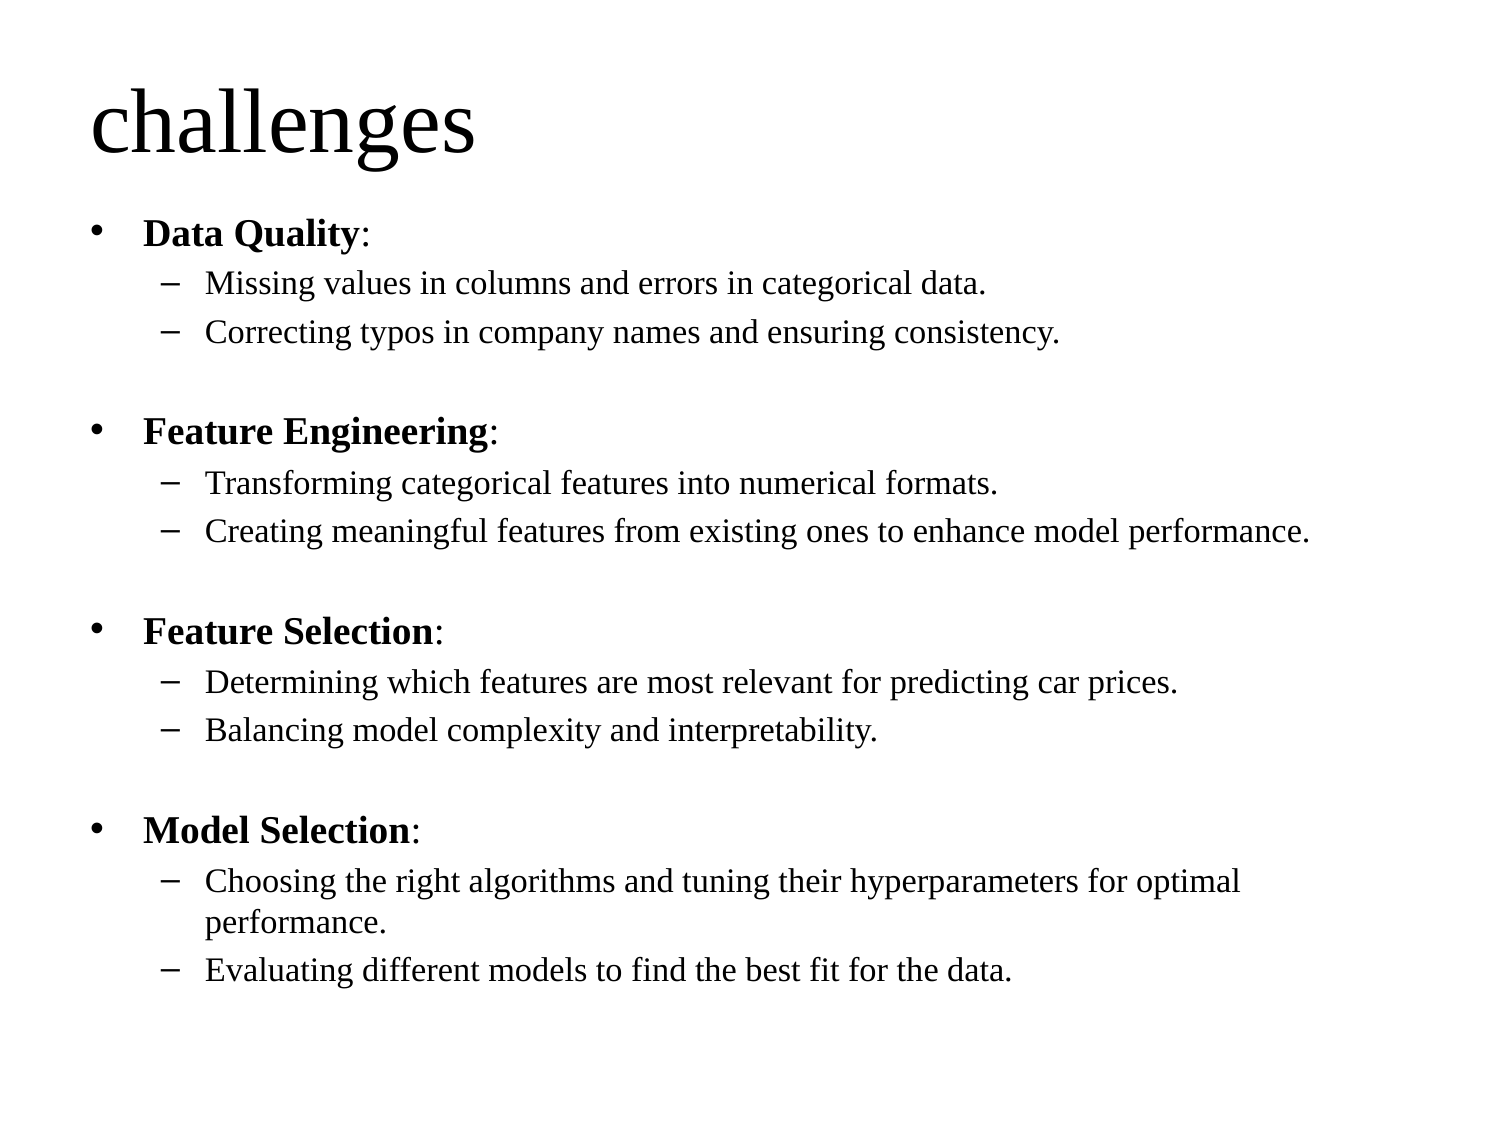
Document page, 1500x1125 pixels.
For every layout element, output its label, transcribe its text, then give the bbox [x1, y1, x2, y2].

title challenges [75, 45, 1425, 188]
list Data Quality: Missing values in columns and errors in categorical data. Correcting typos in company names and ensuring consistency. Feature Engineering: Transforming categorical features into numerical formats. Creating meaningful features from existing ones to enhance model performance. Feature Selection: Determining which features are most relevant for predicting car prices. Balancing model complexity and interpretability. Model Selection: Choosing the right algorithms and tuning their hyperparameters for optimal performance. Evaluating different models to find the best fit for the data. [75, 199, 1425, 1005]
